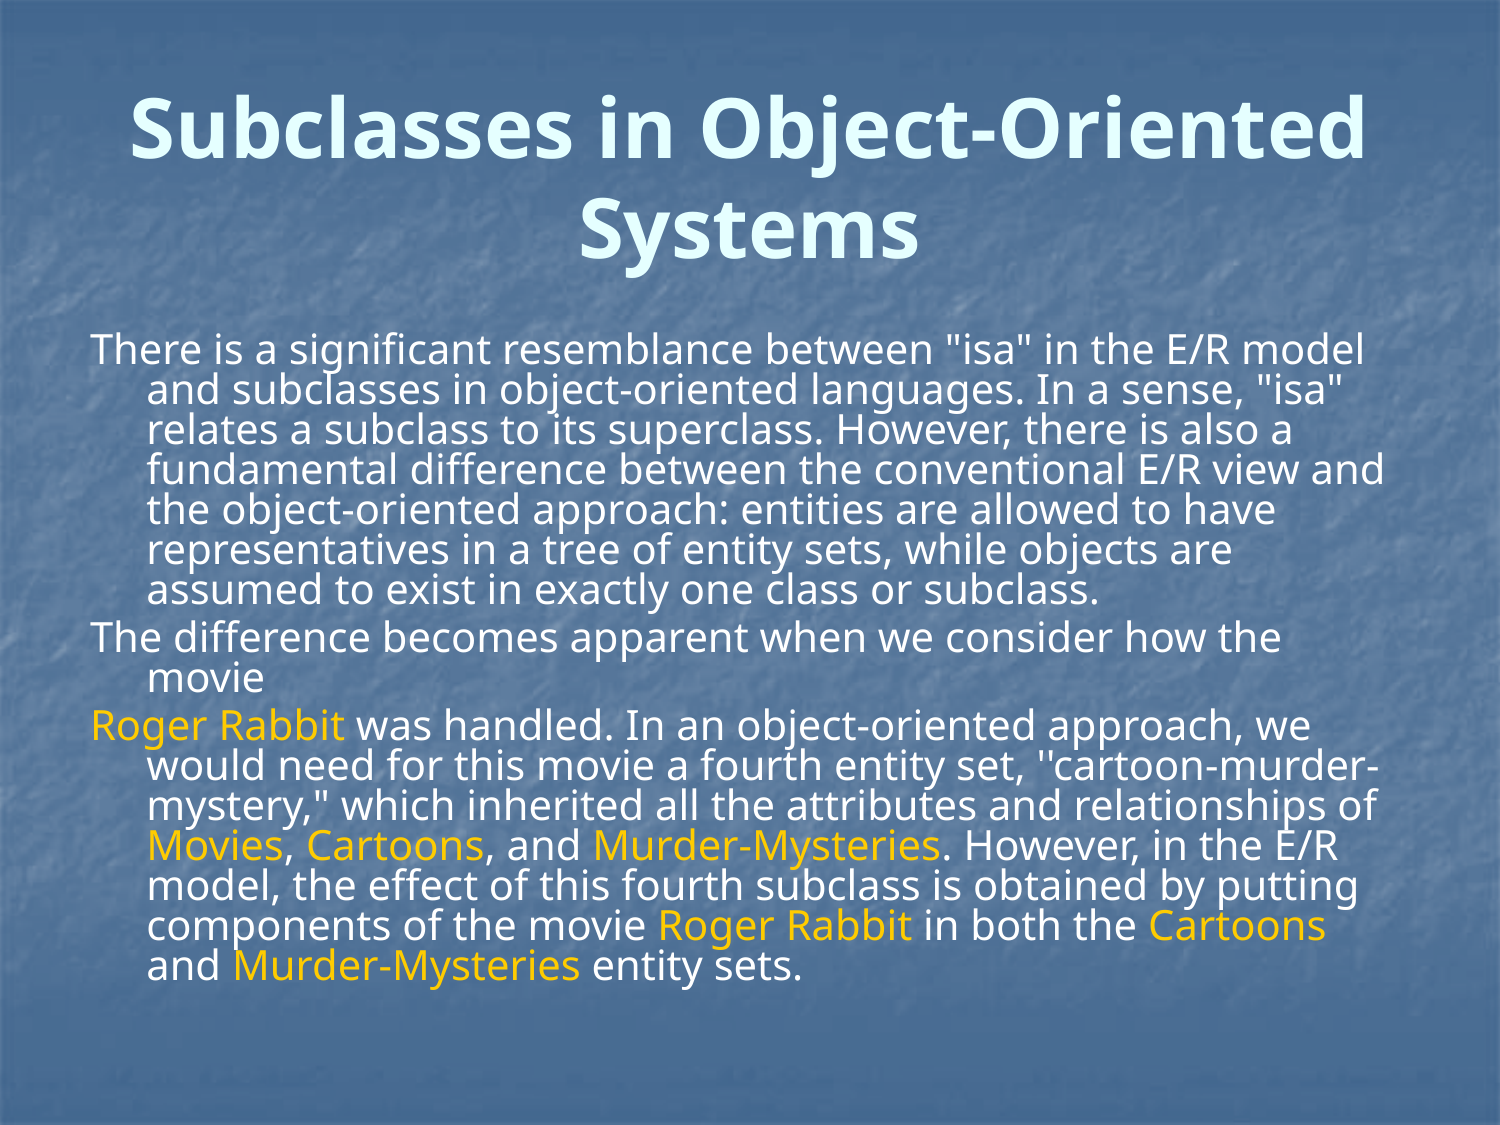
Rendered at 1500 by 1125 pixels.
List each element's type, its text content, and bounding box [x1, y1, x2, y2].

list There is a significant resemblance between "isa" in the E/R model and subclasses in object-oriented languages. In a sense, "isa" relates a subclass to its superclass. However, there is also a fundamental difference between the conventional E/R view and the object-oriented approach: entities are allowed to have representatives in a tree of entity sets, while objects are assumed to exist in exactly one class or subclass. The difference becomes apparent when we consider how the movie Roger Rabbit was handled. In an object-oriented approach, we would need for this movie a fourth entity set, ''cartoon-murder-mystery," which inherited all the attributes and relationships of Movies, Cartoons, and Murder-Mysteries. However, in the E/R model, the effect of this fourth subclass is obtained by putting components of the movie Roger Rabbit in both the Cartoons and Murder-Mysteries entity sets. [74, 324, 1426, 1001]
title Subclasses in Object-Oriented Systems [74, 62, 1426, 288]
